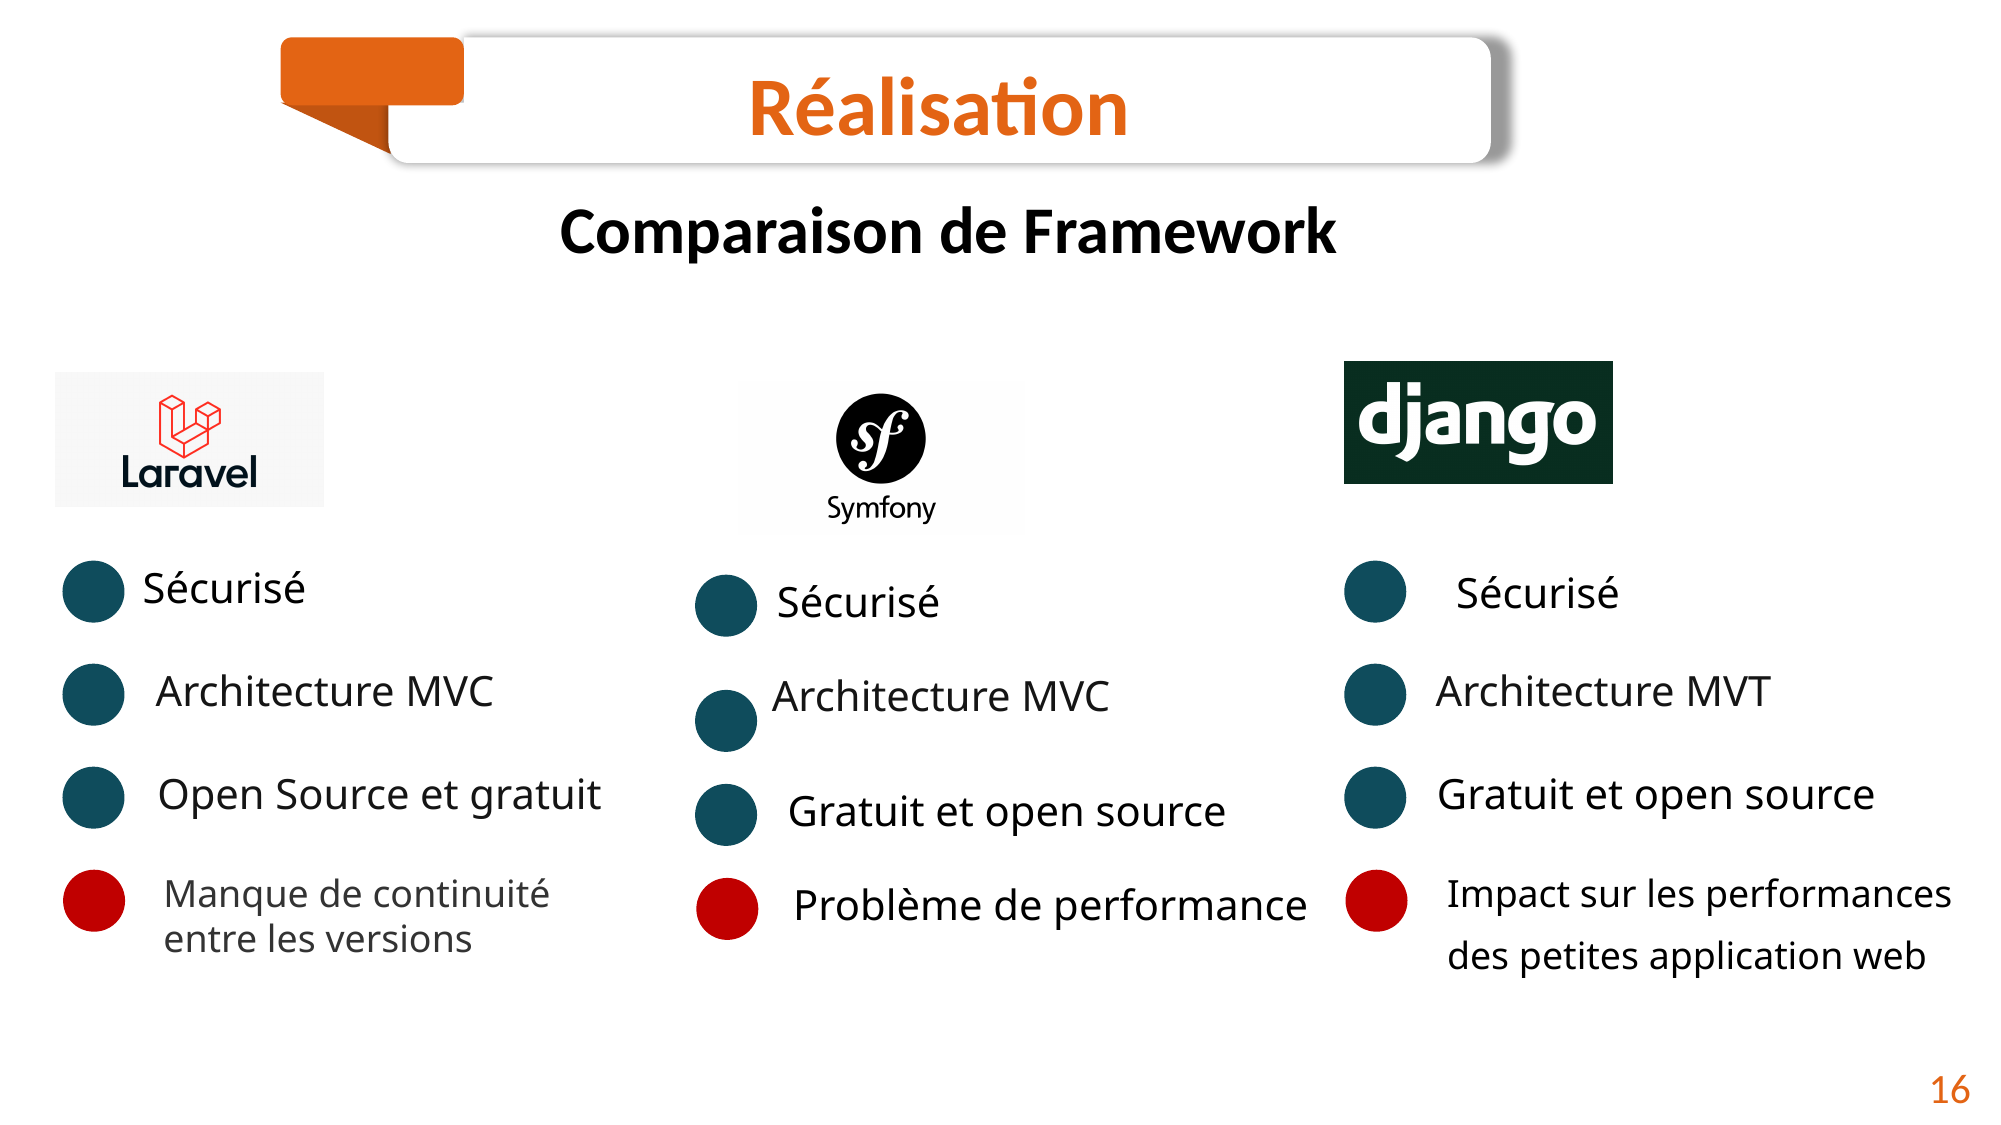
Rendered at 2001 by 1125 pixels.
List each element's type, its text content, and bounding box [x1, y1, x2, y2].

picture [1344, 361, 1613, 484]
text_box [61, 657, 542, 726]
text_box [1343, 534, 1708, 623]
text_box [61, 553, 426, 623]
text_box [693, 777, 1263, 846]
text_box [280, 37, 1491, 164]
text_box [693, 662, 1180, 752]
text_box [695, 871, 1344, 940]
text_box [61, 760, 640, 829]
picture [738, 381, 1025, 535]
text_box 16 [1913, 1054, 2000, 1120]
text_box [1344, 862, 2000, 986]
picture [55, 372, 324, 507]
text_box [1343, 760, 1912, 829]
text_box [1343, 657, 1807, 726]
text_box Comparaison de Framework [480, 178, 1419, 274]
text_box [61, 863, 586, 970]
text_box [693, 568, 1059, 637]
